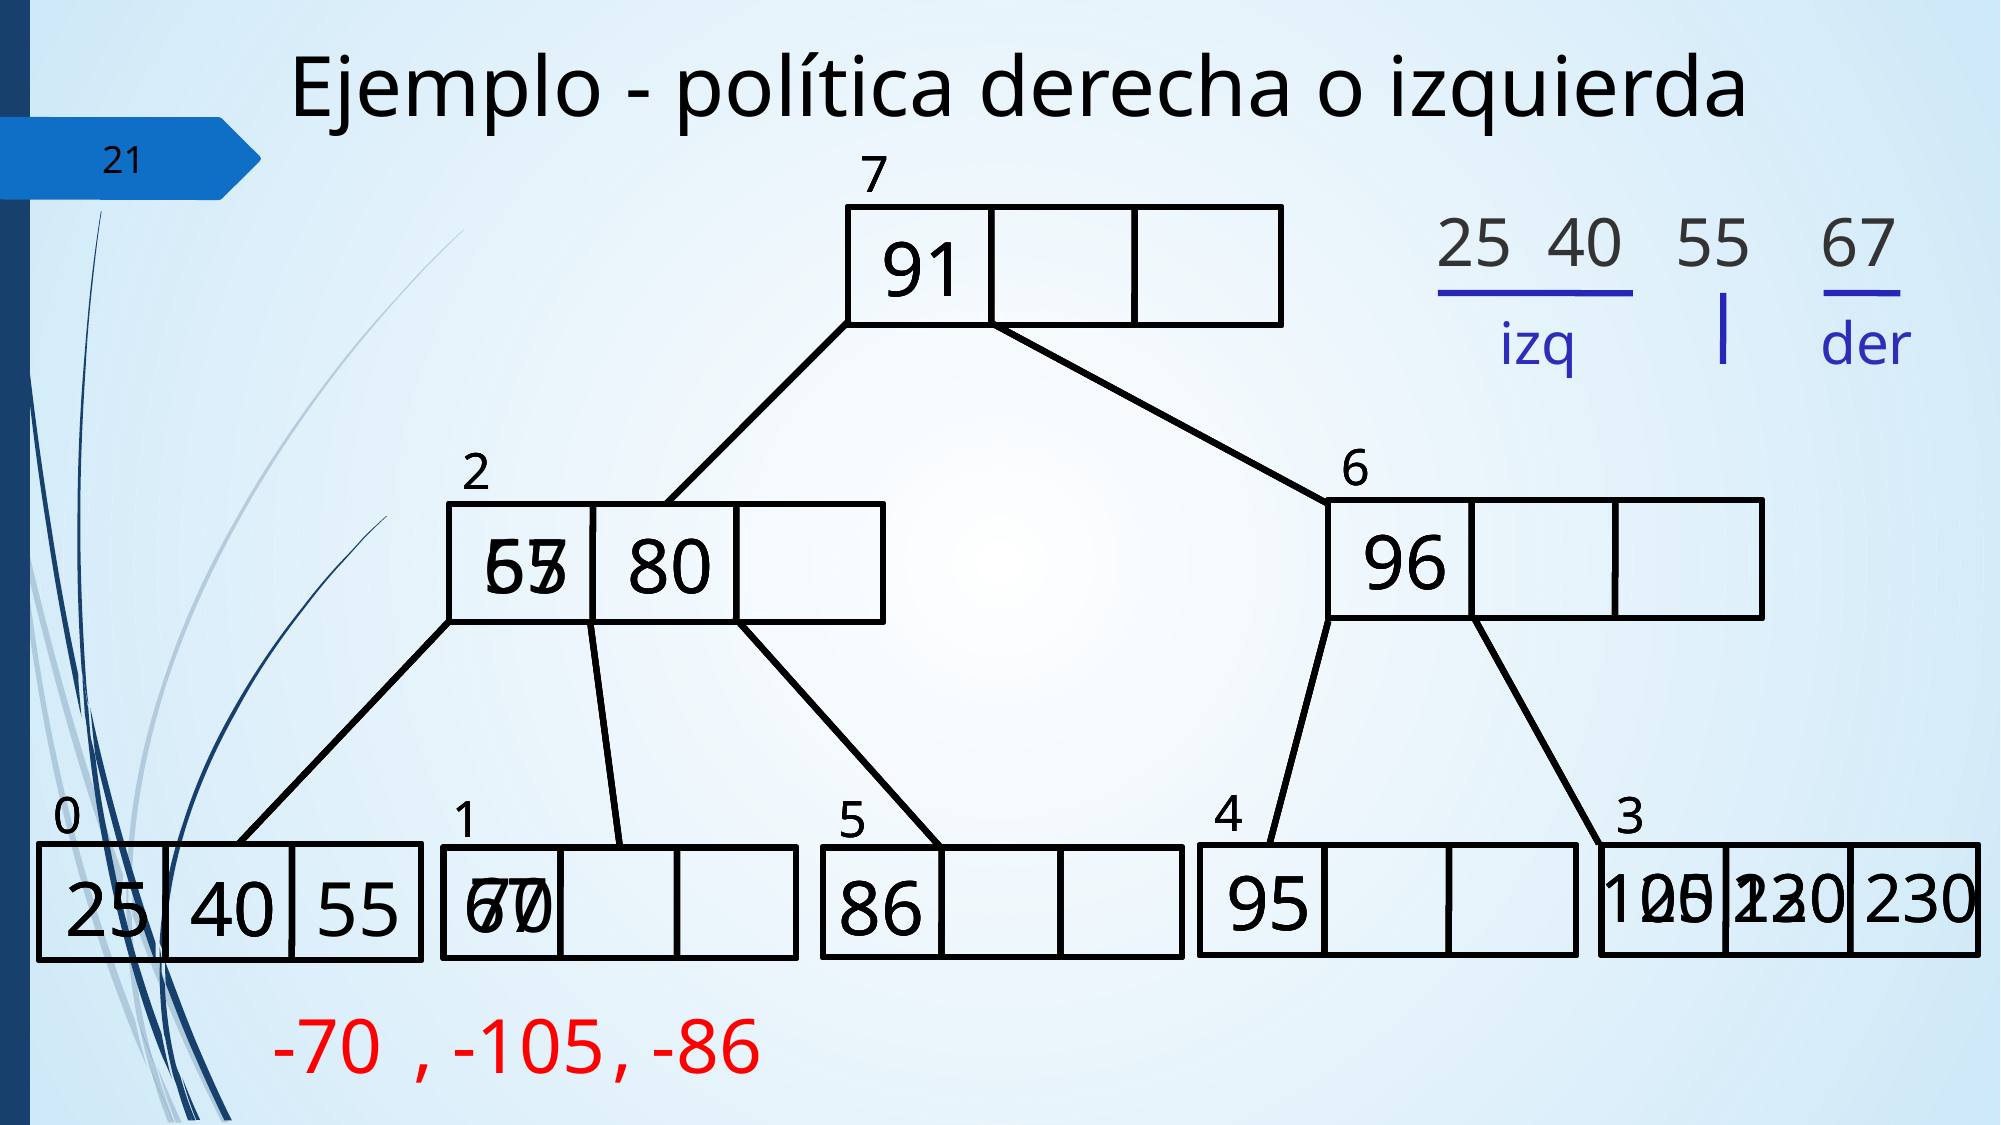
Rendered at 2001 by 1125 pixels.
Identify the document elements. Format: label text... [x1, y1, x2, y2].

text_box Ejemplo - política derecha o izquierda [273, 35, 1891, 138]
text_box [1437, 292, 1633, 376]
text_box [38, 140, 2001, 973]
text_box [1773, 292, 1960, 376]
text_box , -105 [378, 999, 578, 1102]
text_box ‹#› [87, 128, 216, 138]
text_box , -86 [578, 999, 848, 1102]
text_box -70 [238, 999, 378, 1102]
